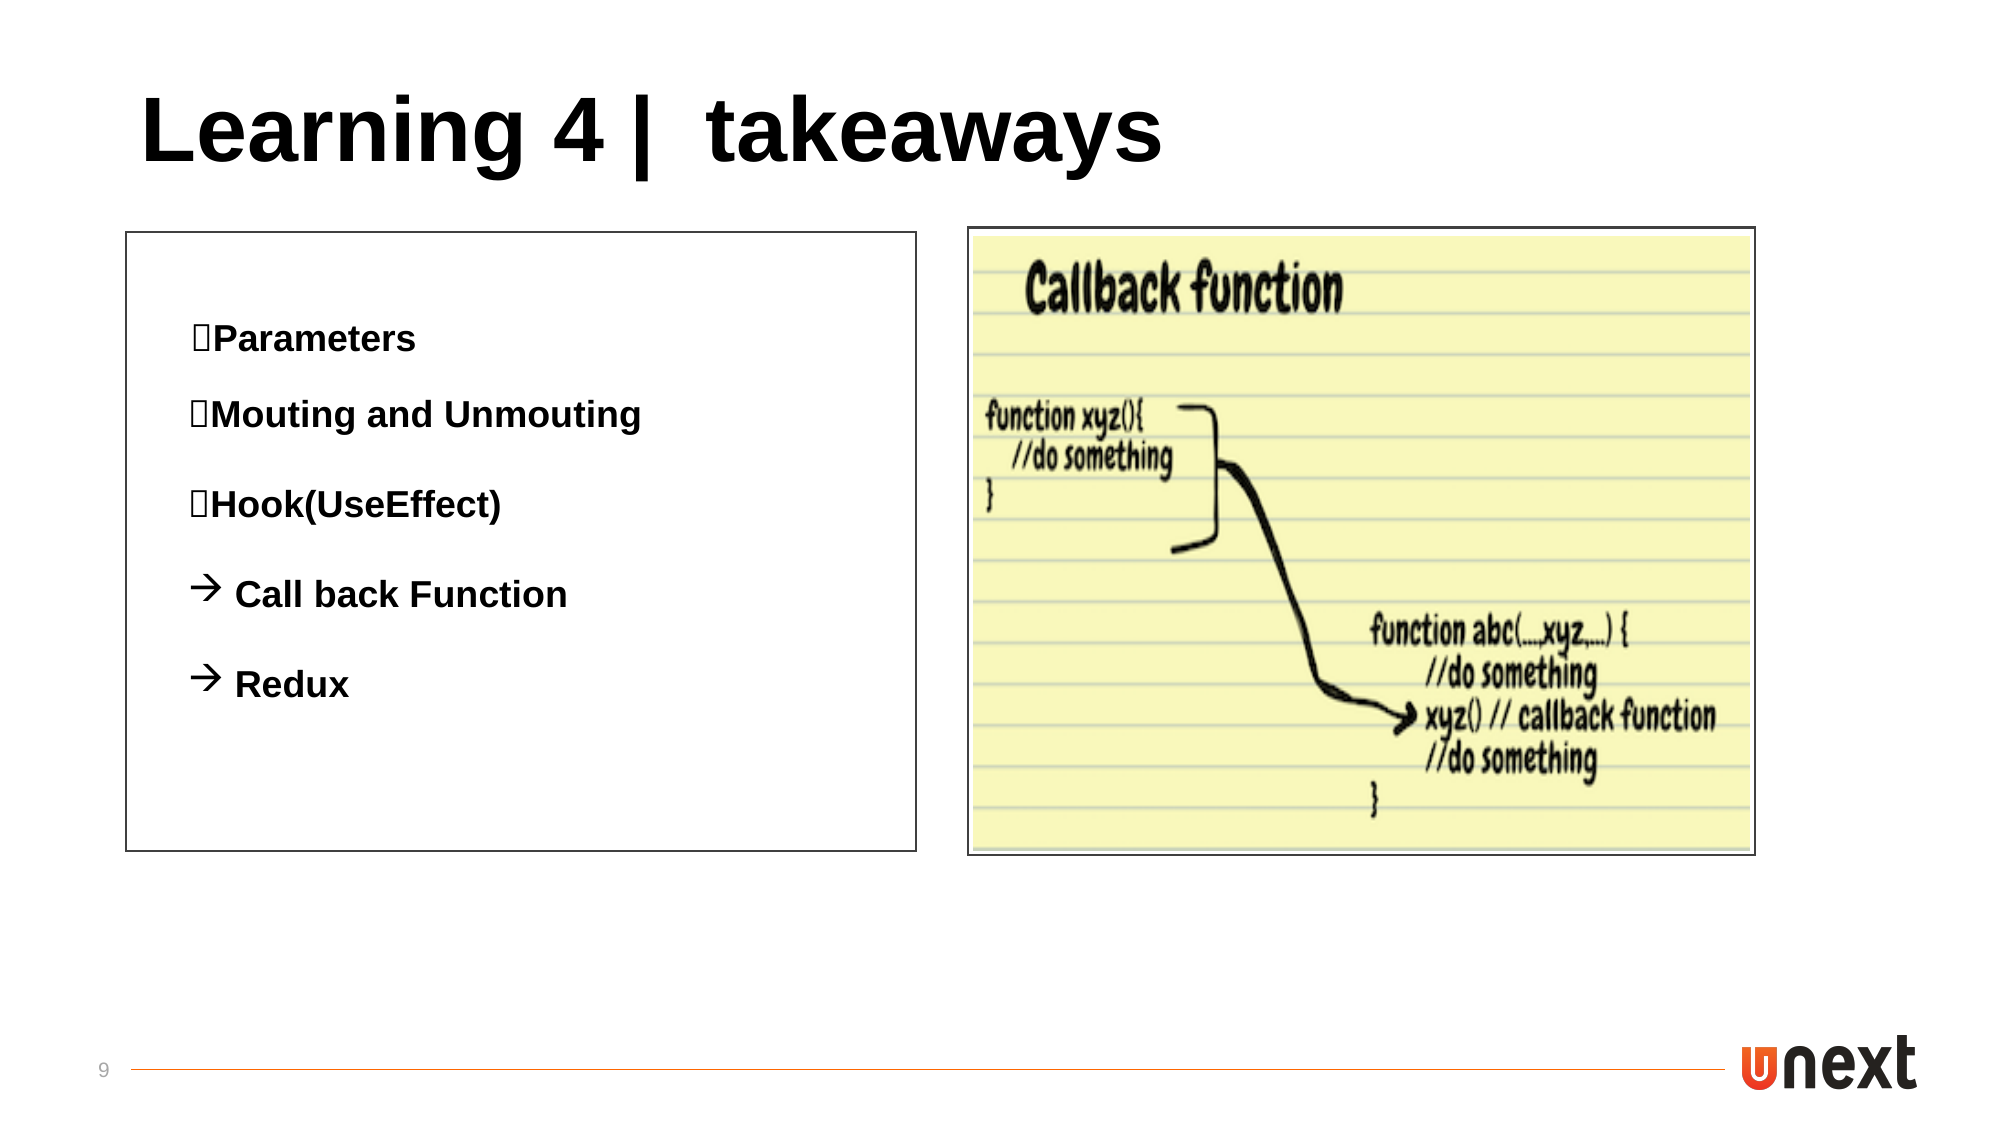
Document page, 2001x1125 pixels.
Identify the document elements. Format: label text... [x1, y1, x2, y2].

title Learning 4 | takeaways [126, 34, 1988, 230]
text_box Mouting and Unmouting Hook(UseEffect) Call back Function Redux [173, 337, 967, 758]
picture [973, 236, 1751, 851]
picture [1742, 1035, 1917, 1090]
text_box Parameters [144, 216, 969, 367]
text_box [125, 231, 917, 852]
slide_number 9 [48, 1047, 110, 1091]
text_box [967, 226, 1756, 856]
